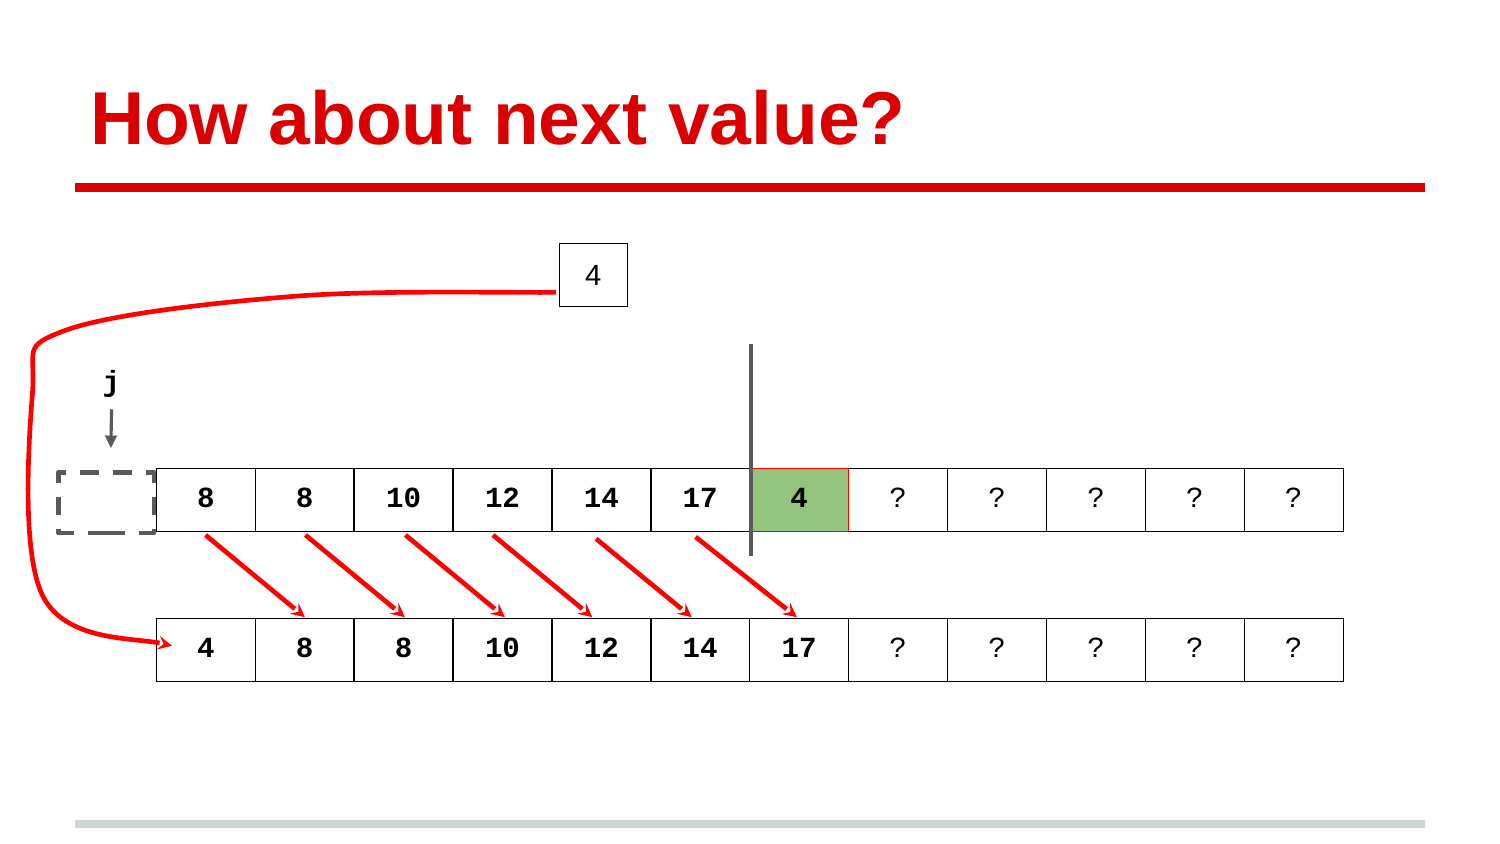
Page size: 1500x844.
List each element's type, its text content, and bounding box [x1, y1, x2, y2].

table_header 8 [298, 481, 353, 531]
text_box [596, 538, 692, 618]
table_header ? [849, 619, 947, 681]
table_header 4 [560, 244, 627, 306]
table_header ? [948, 619, 1046, 681]
table_header ? [849, 469, 947, 531]
table_header ? [1146, 469, 1244, 531]
table_header ? [1146, 619, 1244, 681]
table_header 12 [454, 469, 551, 531]
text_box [506, 534, 593, 618]
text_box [205, 534, 306, 618]
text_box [406, 534, 506, 618]
table_header 17 [750, 619, 848, 681]
title How about next value? [75, 33, 1425, 175]
table_header 4 [157, 620, 255, 681]
table_header 17 [652, 469, 746, 531]
table_header ? [948, 469, 1046, 531]
table_header 4 [756, 469, 848, 531]
text_box [27, 292, 557, 649]
table_header 14 [553, 469, 650, 531]
table_header 14 [652, 626, 749, 681]
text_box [306, 534, 406, 618]
table_header ? [1245, 619, 1343, 681]
table_header ? [1245, 469, 1343, 531]
table_header ? [1047, 619, 1145, 681]
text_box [695, 536, 798, 618]
table_header 8 [355, 626, 452, 681]
table_header 12 [553, 626, 650, 681]
table_header 8 [256, 626, 353, 681]
table_header 10 [454, 626, 551, 681]
table_header ? [1047, 469, 1145, 531]
table_header 10 [355, 469, 452, 531]
